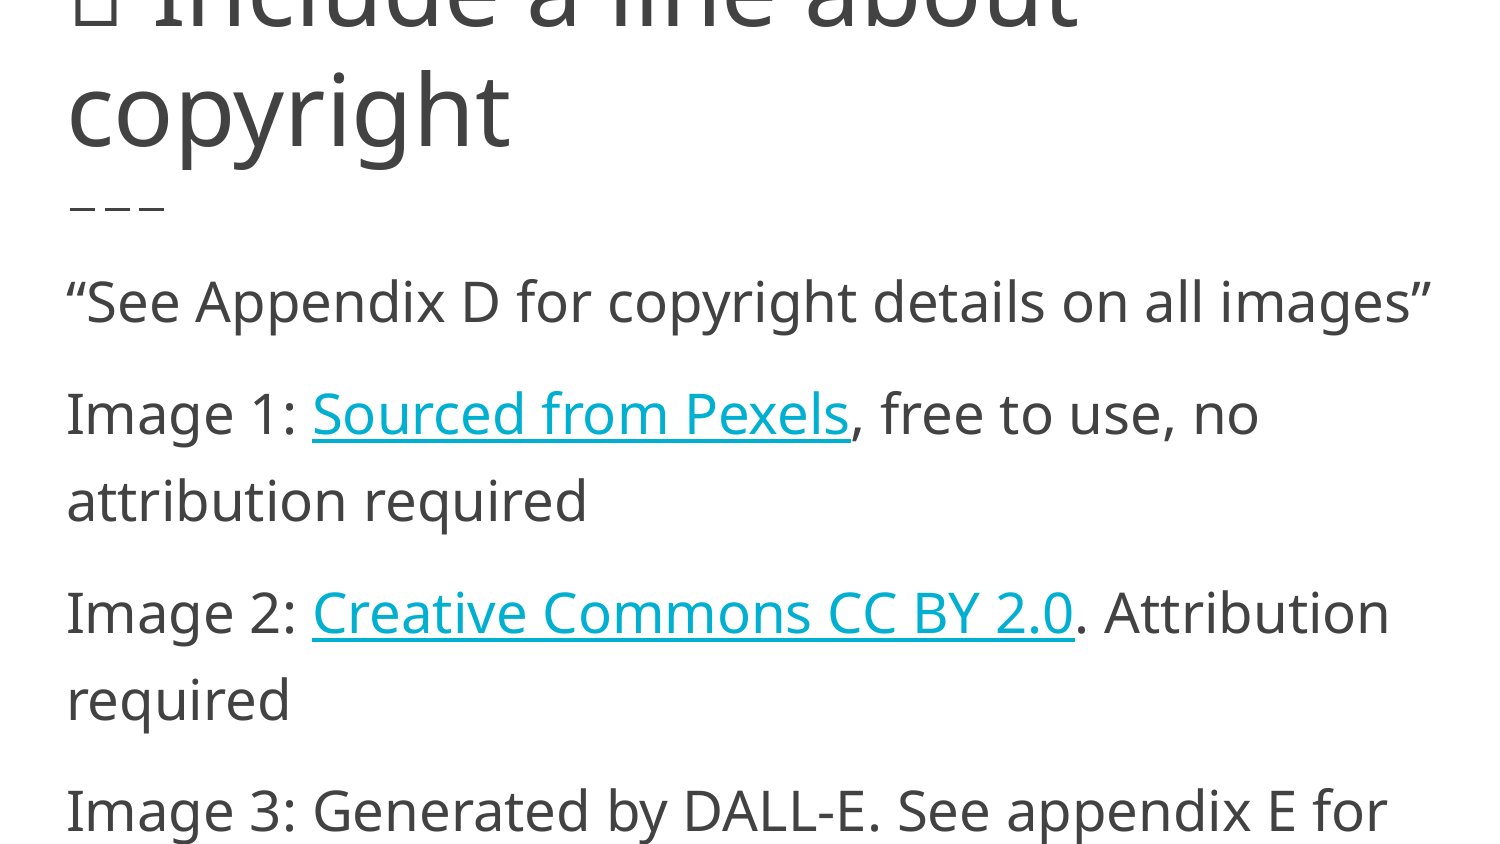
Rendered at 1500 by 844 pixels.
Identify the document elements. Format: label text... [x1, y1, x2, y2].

title ✅ Include a line about copyright [51, 61, 1449, 182]
list “See Appendix D for copyright details on all images” Image 1: Sourced from Pexels, free to use, no attribution required Image 2: Creative Commons CC BY 2.0. Attribution required Image 3: Generated by DALL-E. See appendix E for prompts. Image 4: Provided by interviewee. See email below. [51, 240, 1449, 844]
